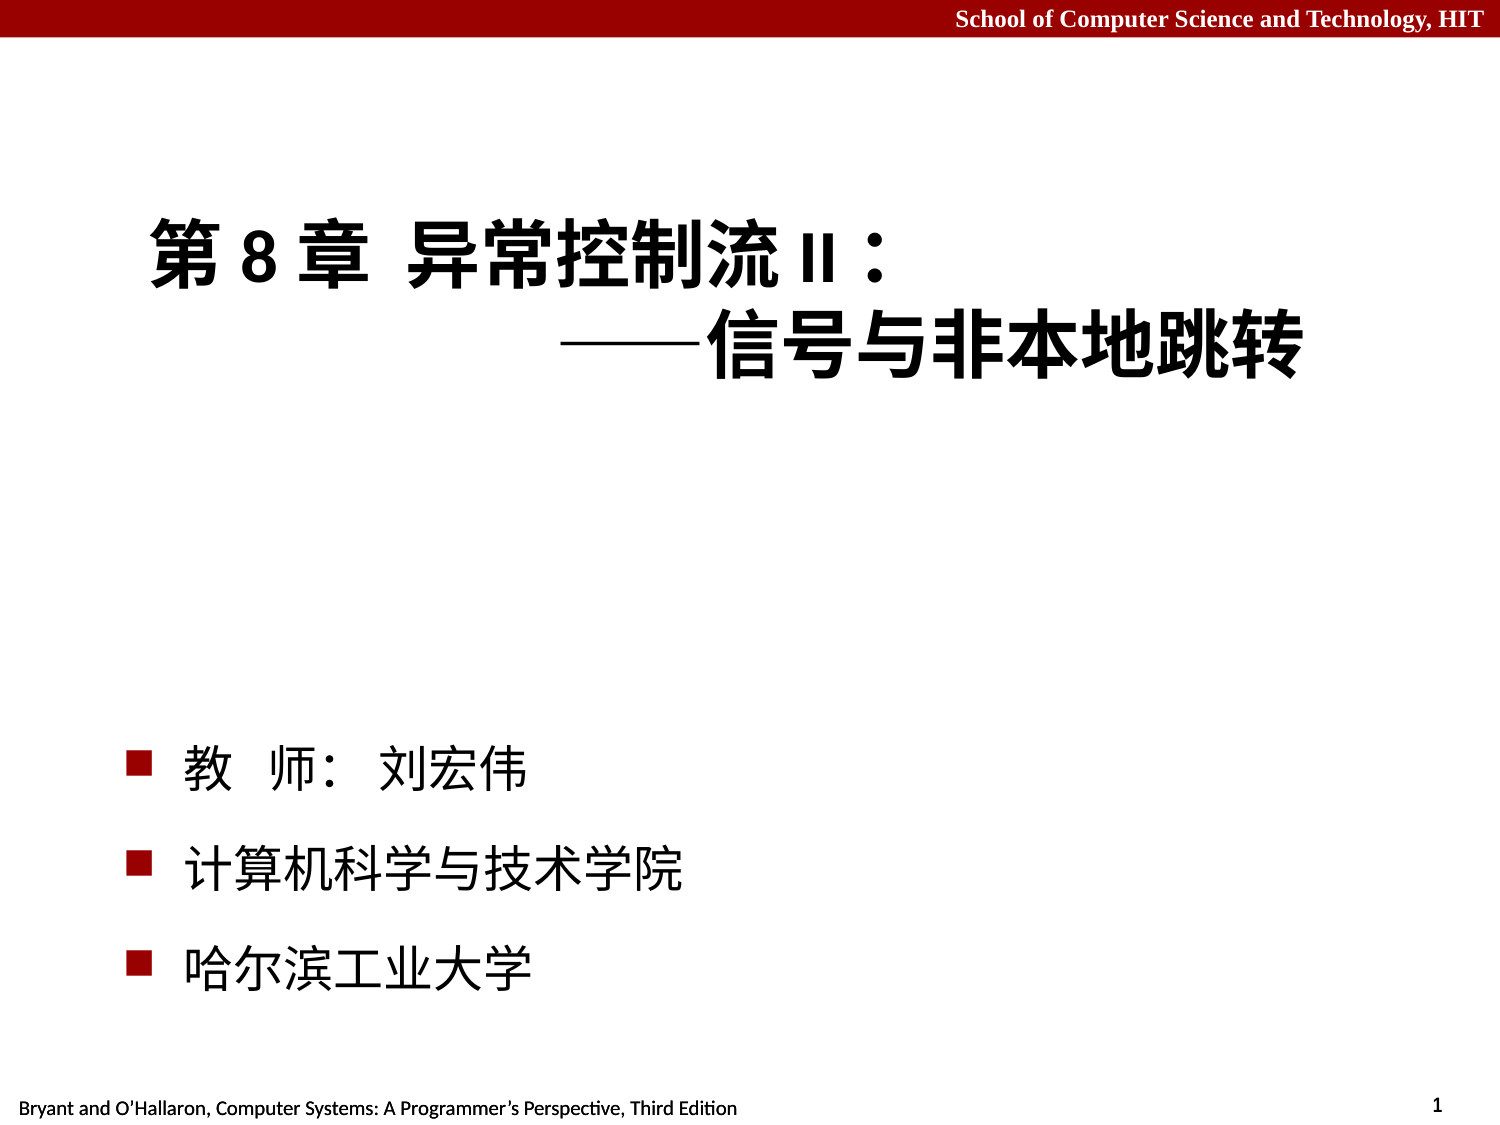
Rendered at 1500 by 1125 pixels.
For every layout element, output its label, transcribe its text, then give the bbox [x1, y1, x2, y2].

text_box 教 师： 刘宏伟 计算机科学与技术学院 哈尔滨工业大学 [112, 699, 1373, 1100]
title 第8章 异常控制流II： ——信号与非本地跳转 [112, 207, 1388, 568]
